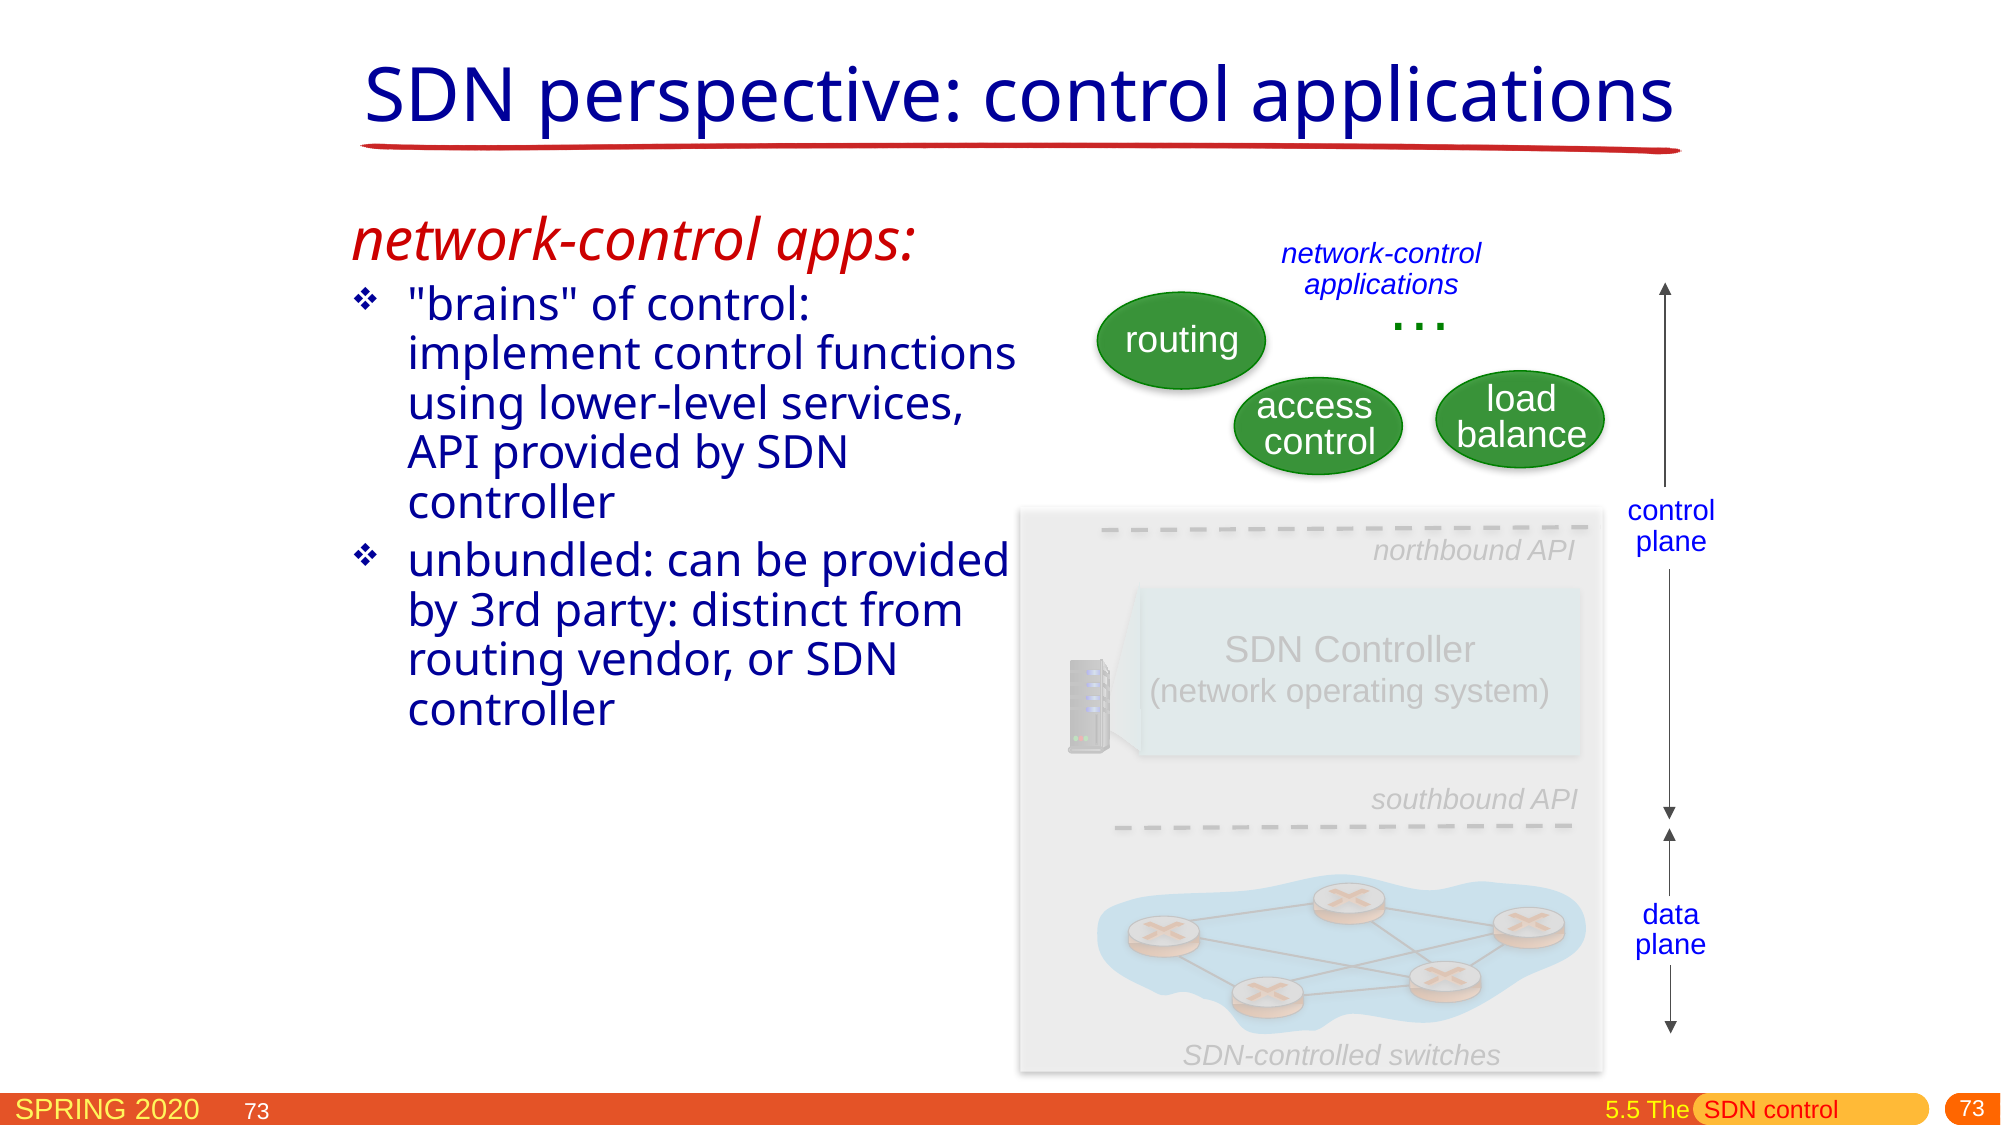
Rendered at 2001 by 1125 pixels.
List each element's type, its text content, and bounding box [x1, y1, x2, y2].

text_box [1097, 291, 1266, 390]
text_box … [1372, 308, 1469, 351]
text_box [1020, 506, 1603, 1072]
text_box network-control applications [1186, 231, 1577, 308]
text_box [1234, 377, 1403, 475]
text_box network-control apps: "brains" of control: implement control functions using lower-level services, API provided by SDN controller unbundled: can be provided by 3rd party: distinct from routing vendor, or SDN controller [336, 204, 1047, 1027]
text_box SDN perspective: control applications [349, 38, 1692, 141]
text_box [1114, 825, 1574, 829]
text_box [1068, 582, 1581, 756]
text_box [1101, 526, 1601, 531]
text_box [1096, 874, 1587, 1035]
text_box control plane [1612, 488, 1731, 565]
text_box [1435, 370, 1605, 468]
text_box data plane [1620, 892, 1722, 969]
text_box 5.5 The SDN control plane [1590, 1086, 1922, 1125]
picture [353, 139, 1698, 158]
